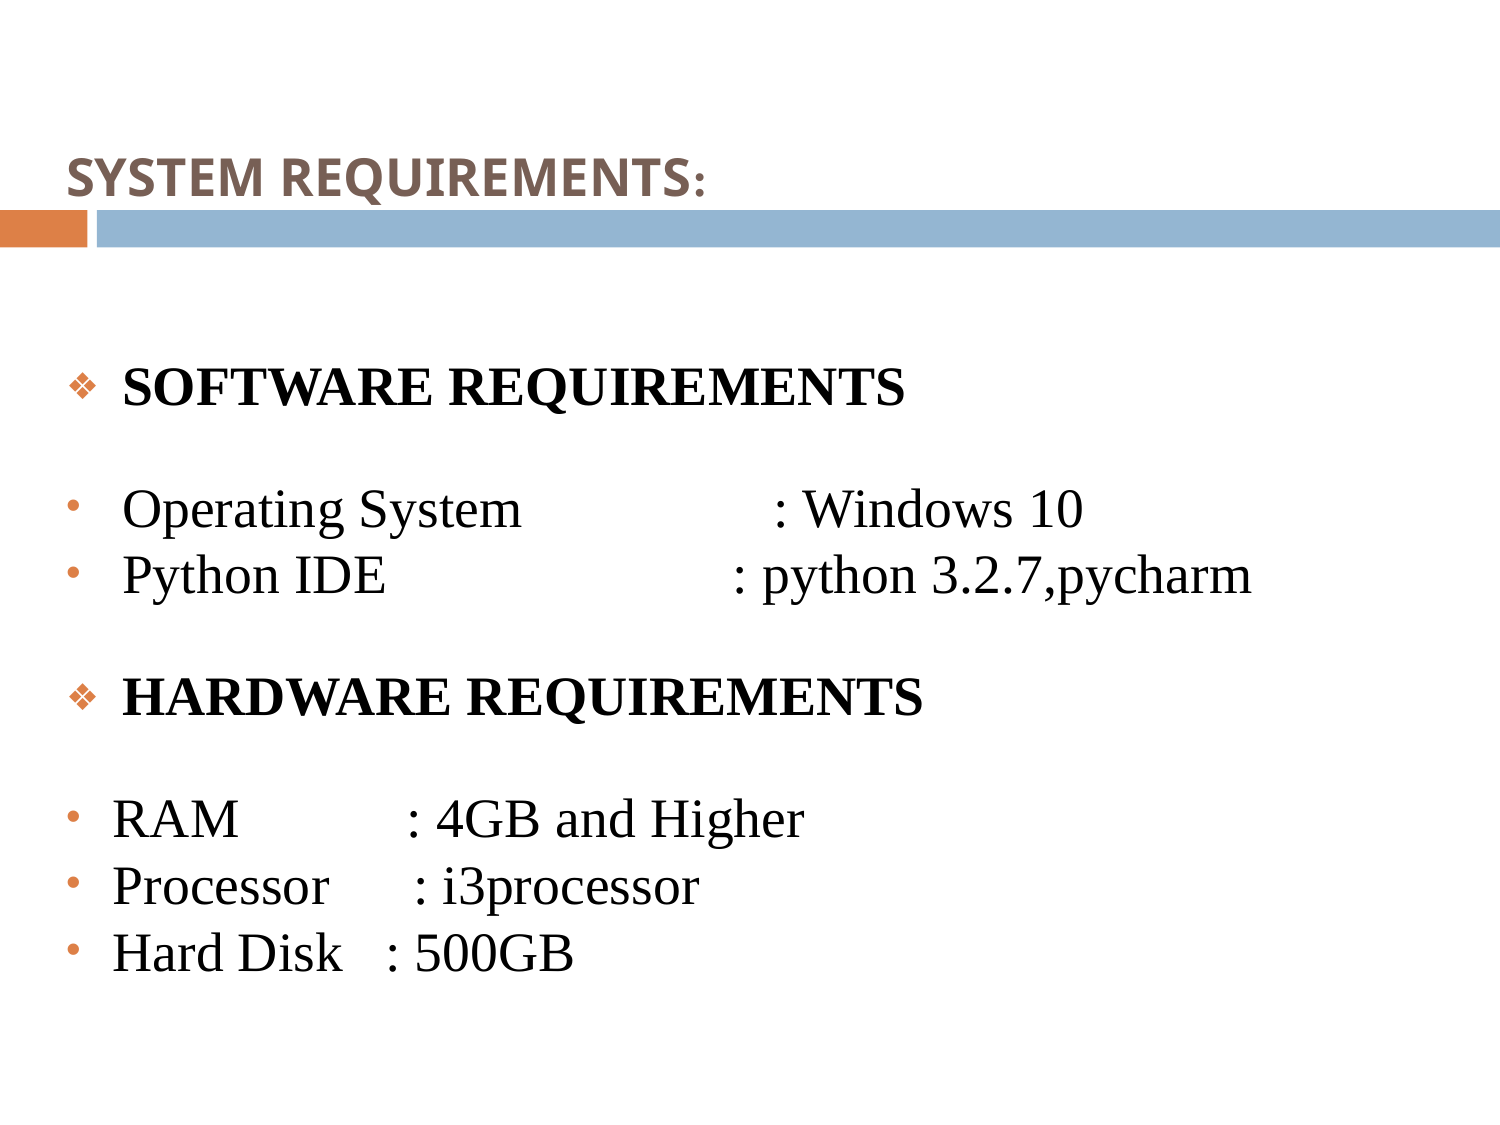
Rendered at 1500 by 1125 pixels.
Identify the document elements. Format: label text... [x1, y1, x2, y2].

list SOFTWARE REQUIREMENTS Operating System : Windows 10 Python IDE : python 3.2.7,pycharm HARDWARE REQUIREMENTS RAM : 4GB and Higher Processor : i3processor Hard Disk : 500GB [51, 252, 1449, 1000]
title SYSTEM REQUIREMENTS: [51, 97, 1449, 223]
